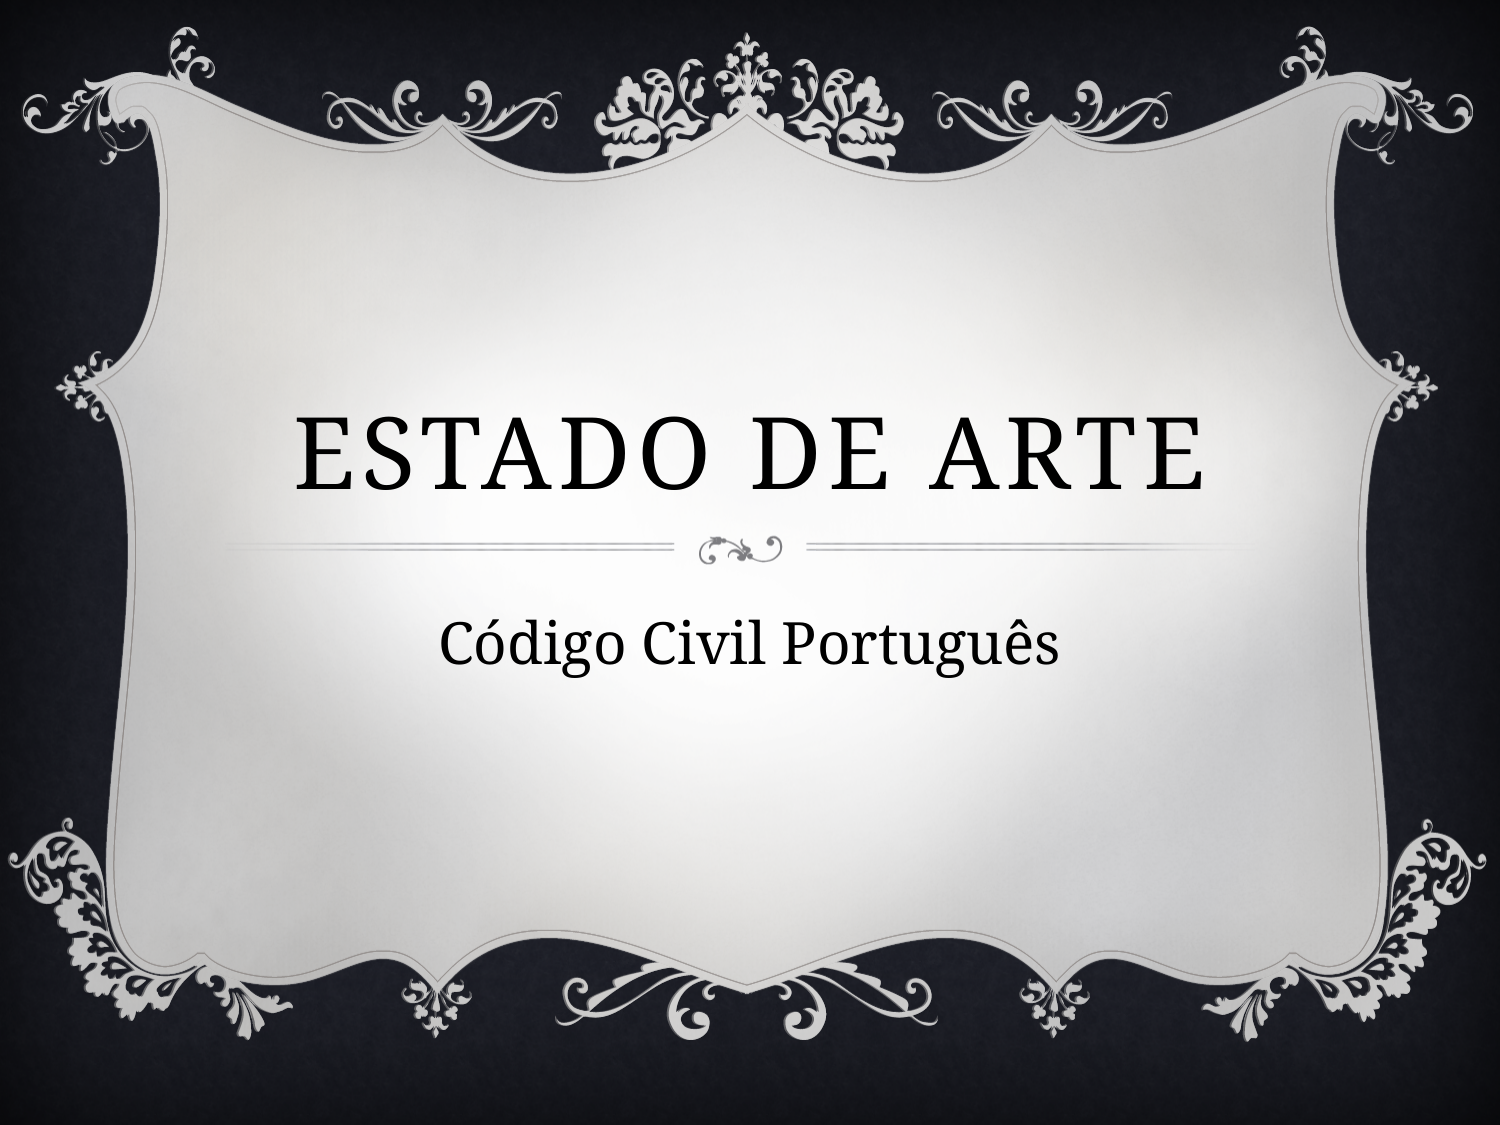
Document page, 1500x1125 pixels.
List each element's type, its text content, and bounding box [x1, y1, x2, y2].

text_box Código Civil Português [0, 598, 1500, 684]
picture [0, 0, 1500, 459]
title Estado de Arte [225, 305, 1275, 518]
picture [0, 684, 1500, 1125]
